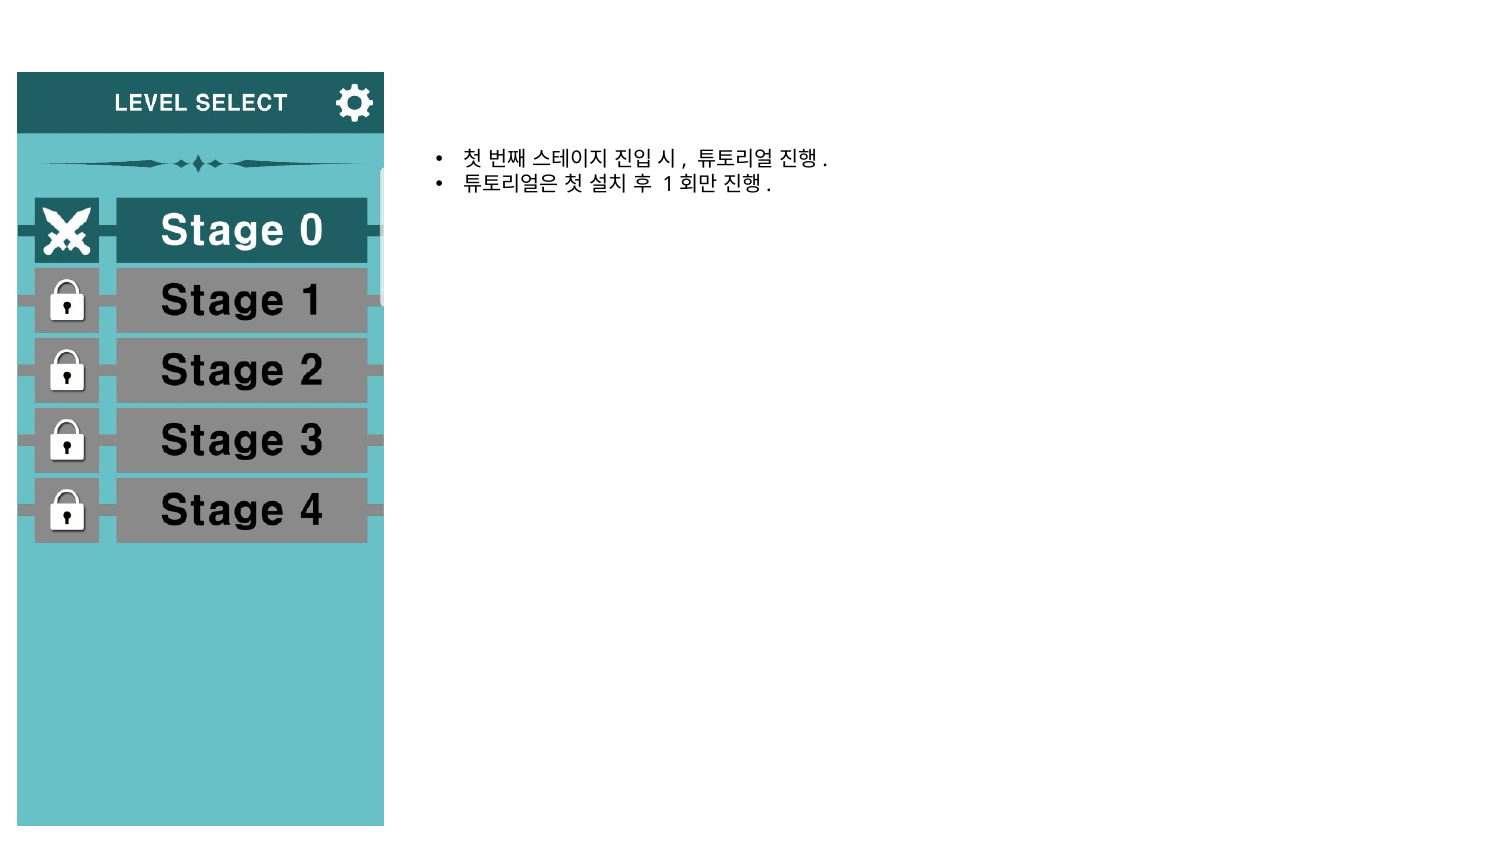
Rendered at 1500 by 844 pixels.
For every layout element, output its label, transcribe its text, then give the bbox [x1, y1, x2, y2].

picture [17, 71, 385, 826]
text_box 첫 번째 스테이지 진입 시, 튜토리얼 진행. 튜토리얼은 첫 설치 후 1회만 진행. [420, 138, 843, 203]
